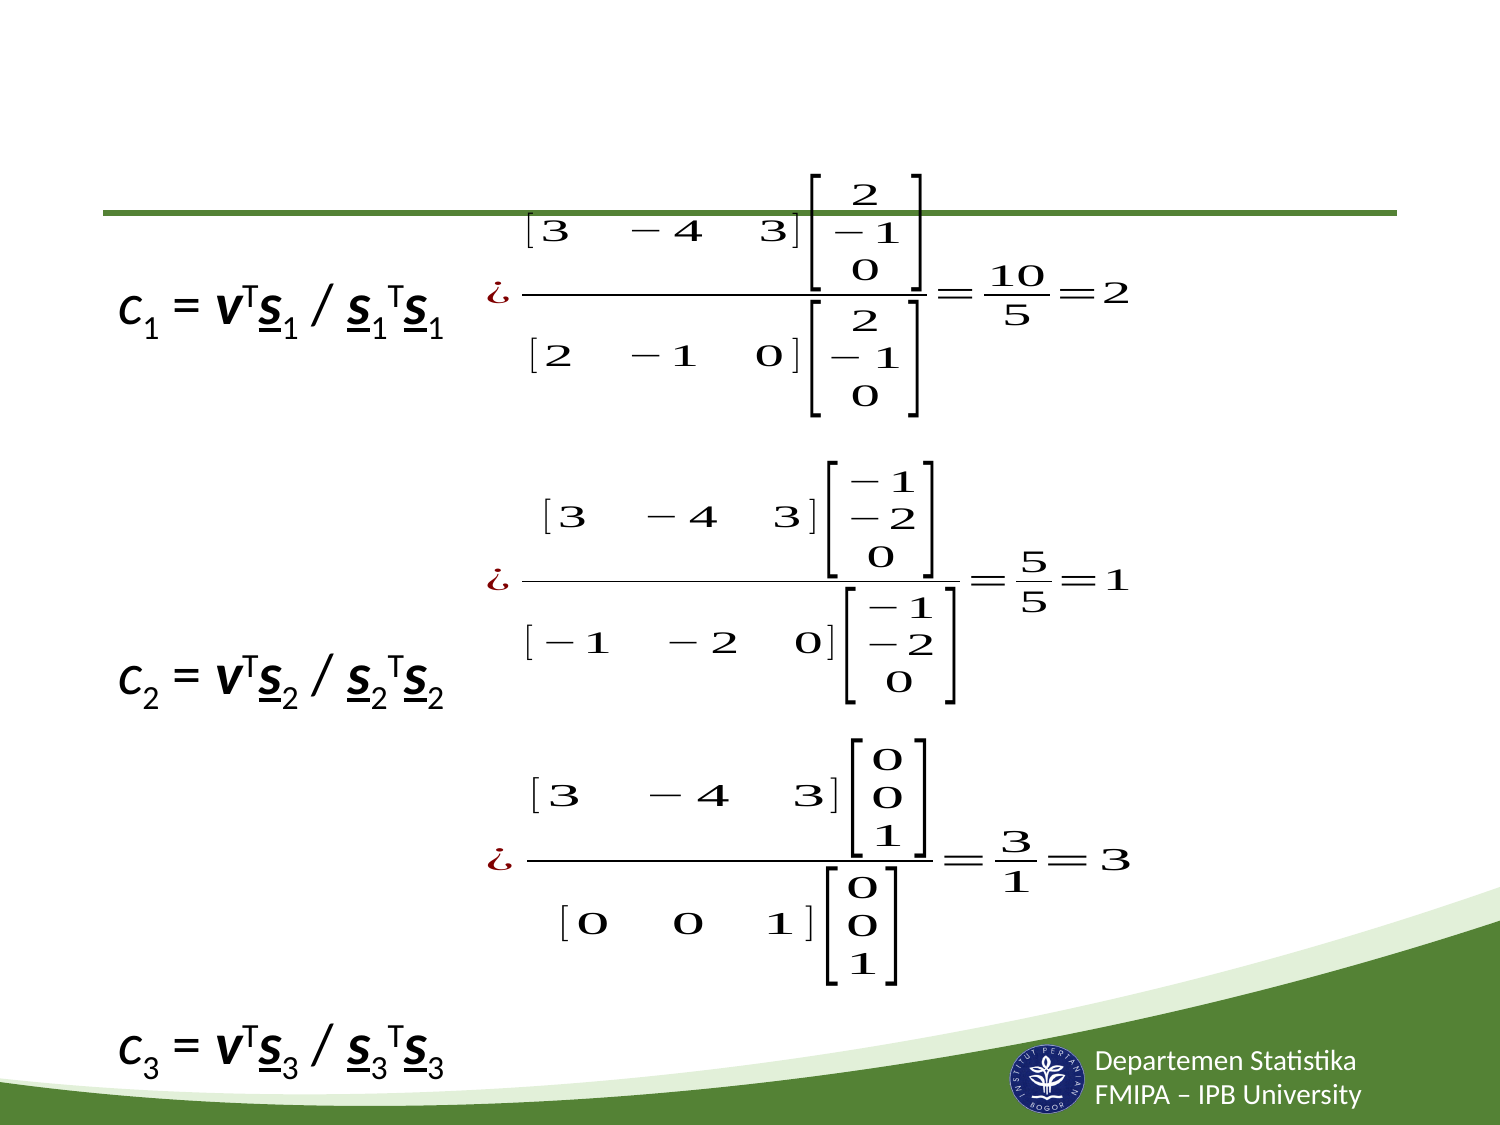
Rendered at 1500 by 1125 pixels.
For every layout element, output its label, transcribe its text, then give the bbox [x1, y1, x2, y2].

picture [1009, 1044, 1085, 1114]
list c1 = vTs1 / s1Ts1 c2 = vTs2 / s2Ts2 c3 = vTs3 / s3Ts3 [103, 259, 1397, 974]
